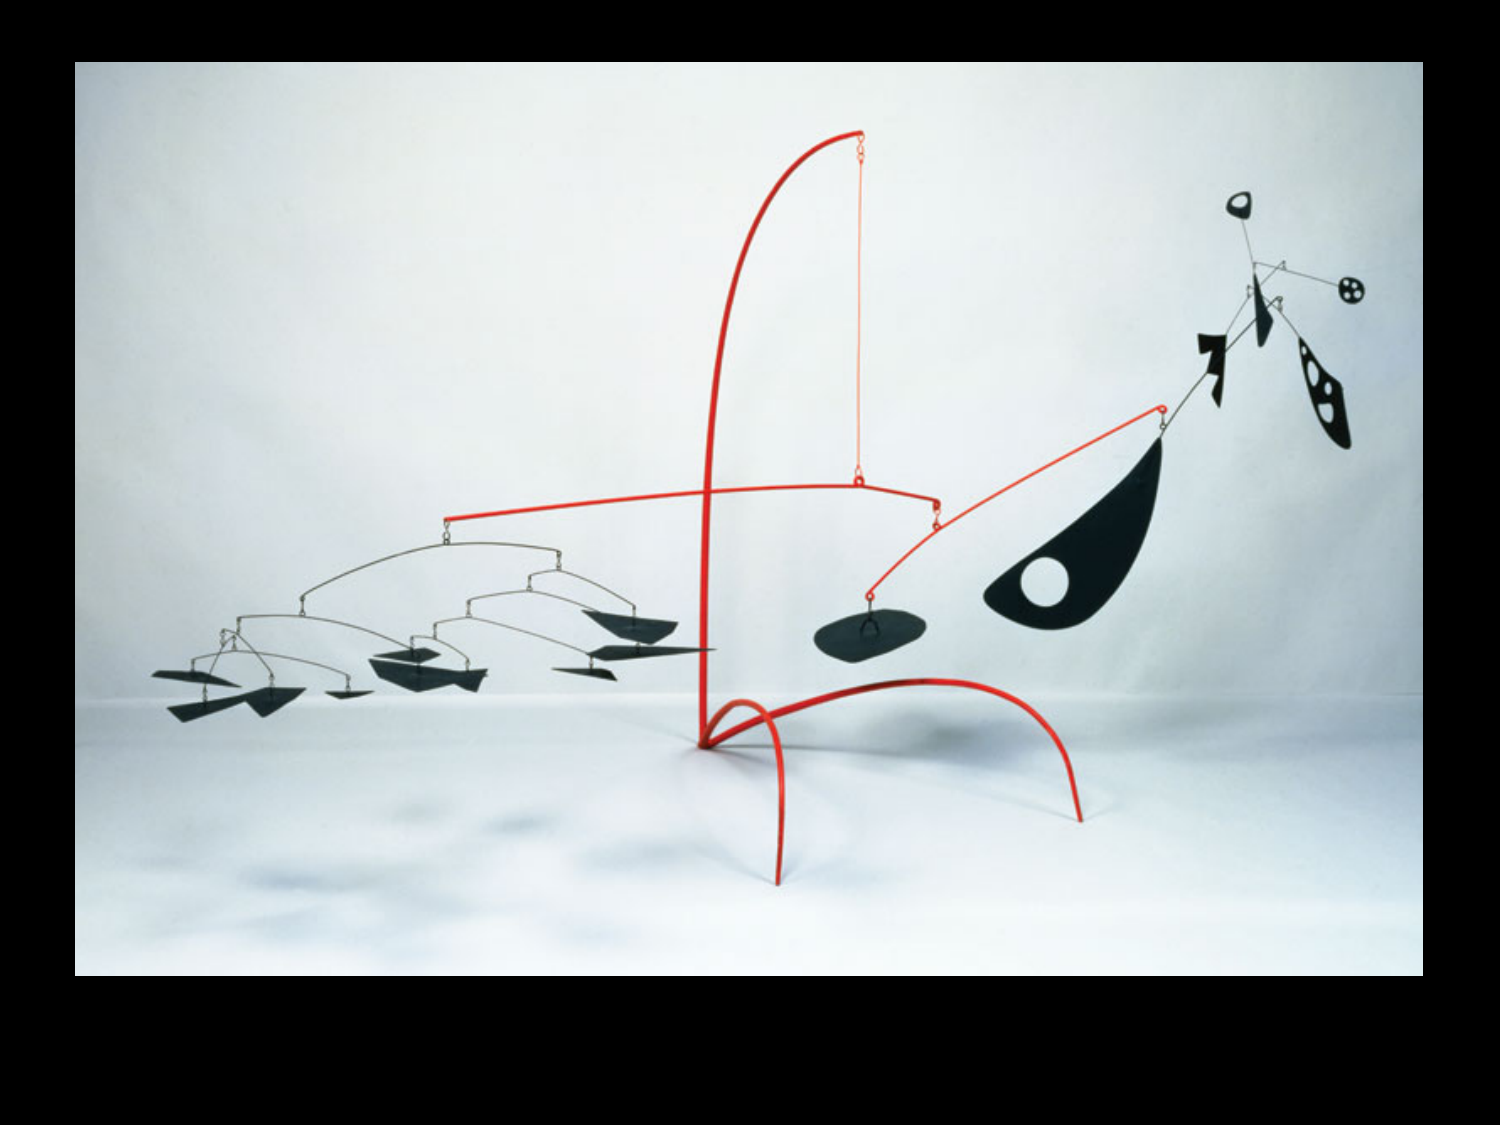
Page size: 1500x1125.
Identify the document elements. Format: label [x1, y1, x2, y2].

picture [74, 62, 1424, 976]
